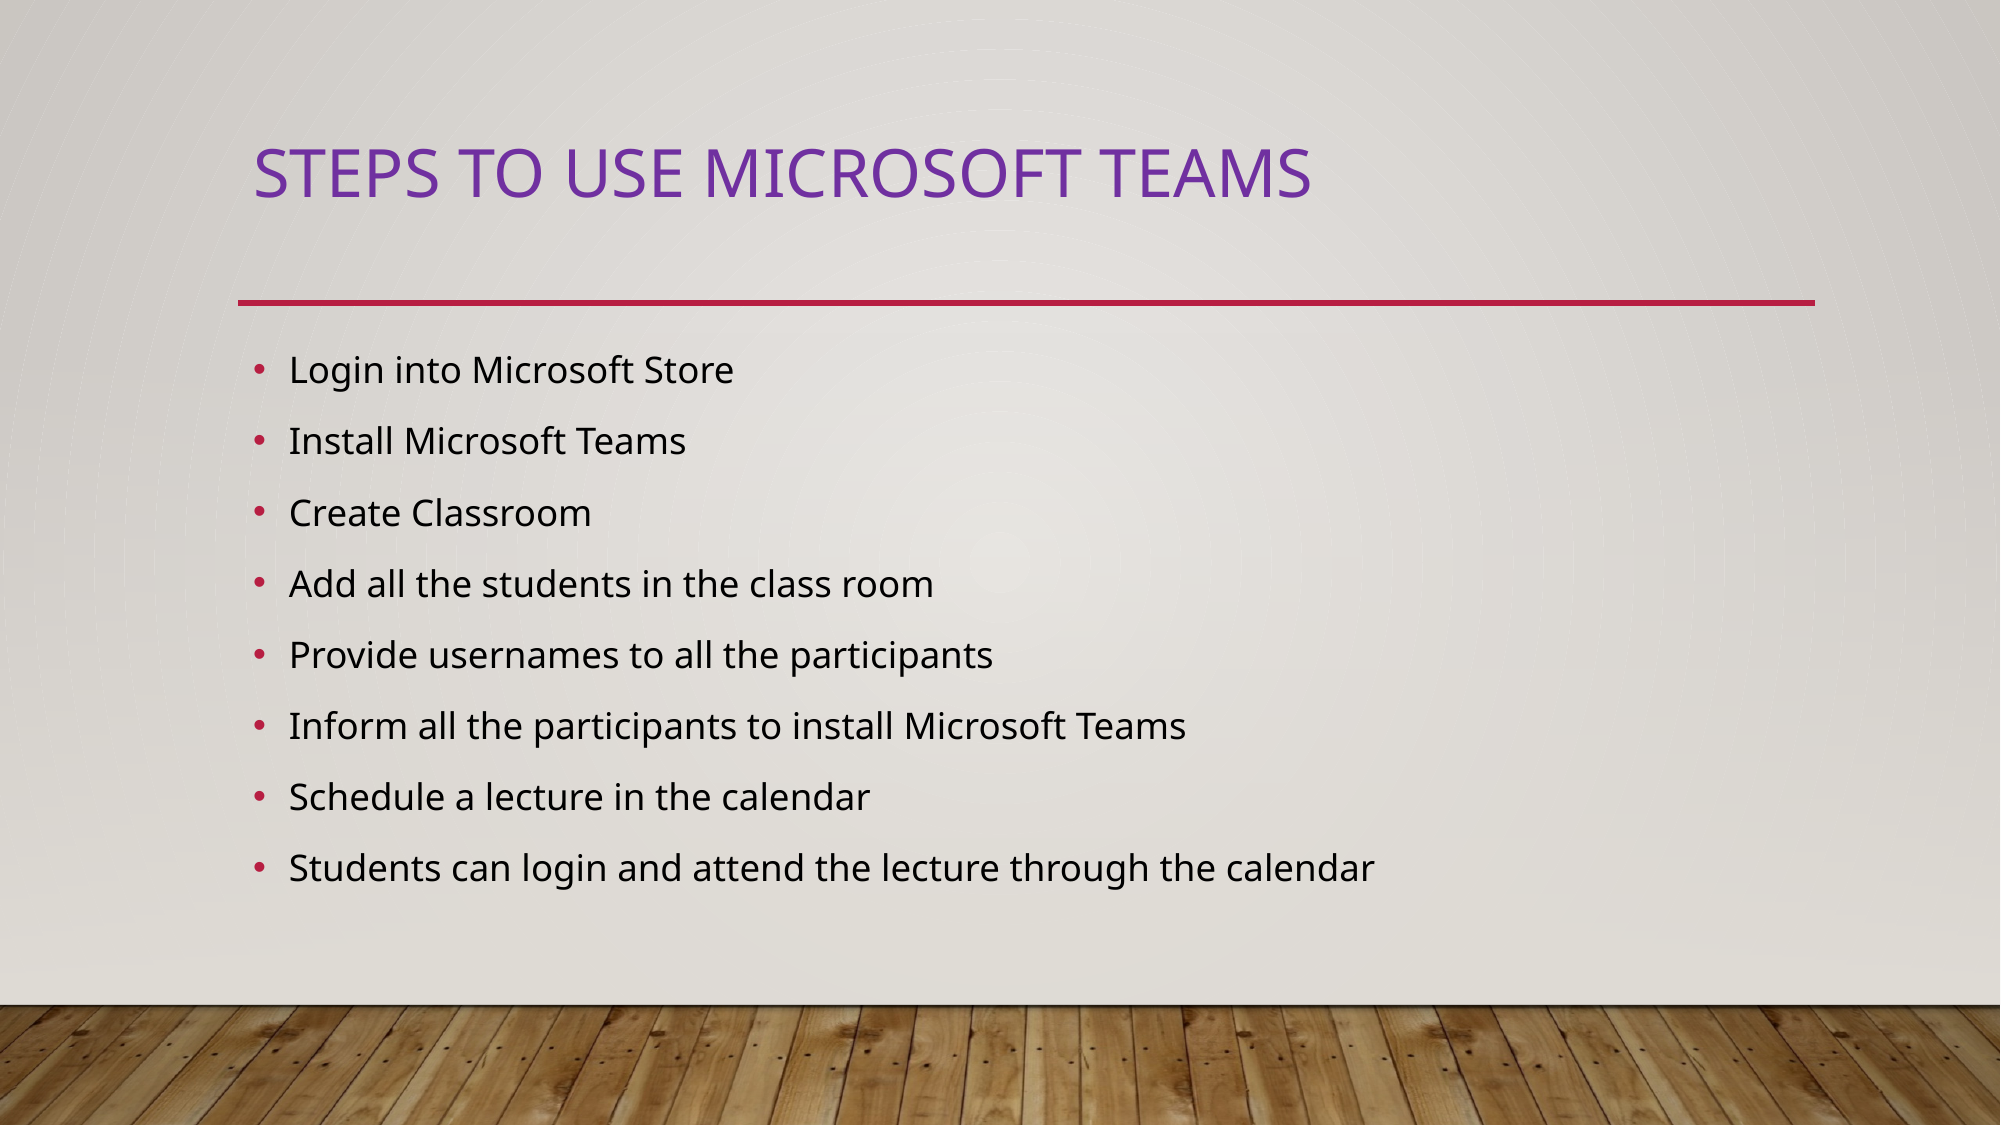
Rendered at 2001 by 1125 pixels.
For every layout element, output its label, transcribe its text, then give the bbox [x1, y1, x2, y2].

title Steps to Use Microsoft teams [238, 131, 1814, 305]
picture [0, 1005, 2000, 1125]
list Login into Microsoft Store Install Microsoft Teams Create Classroom Add all the students in the class room Provide usernames to all the participants Inform all the participants to install Microsoft Teams Schedule a lecture in the calendar Students can login and attend the lecture through the calendar [238, 330, 1814, 897]
